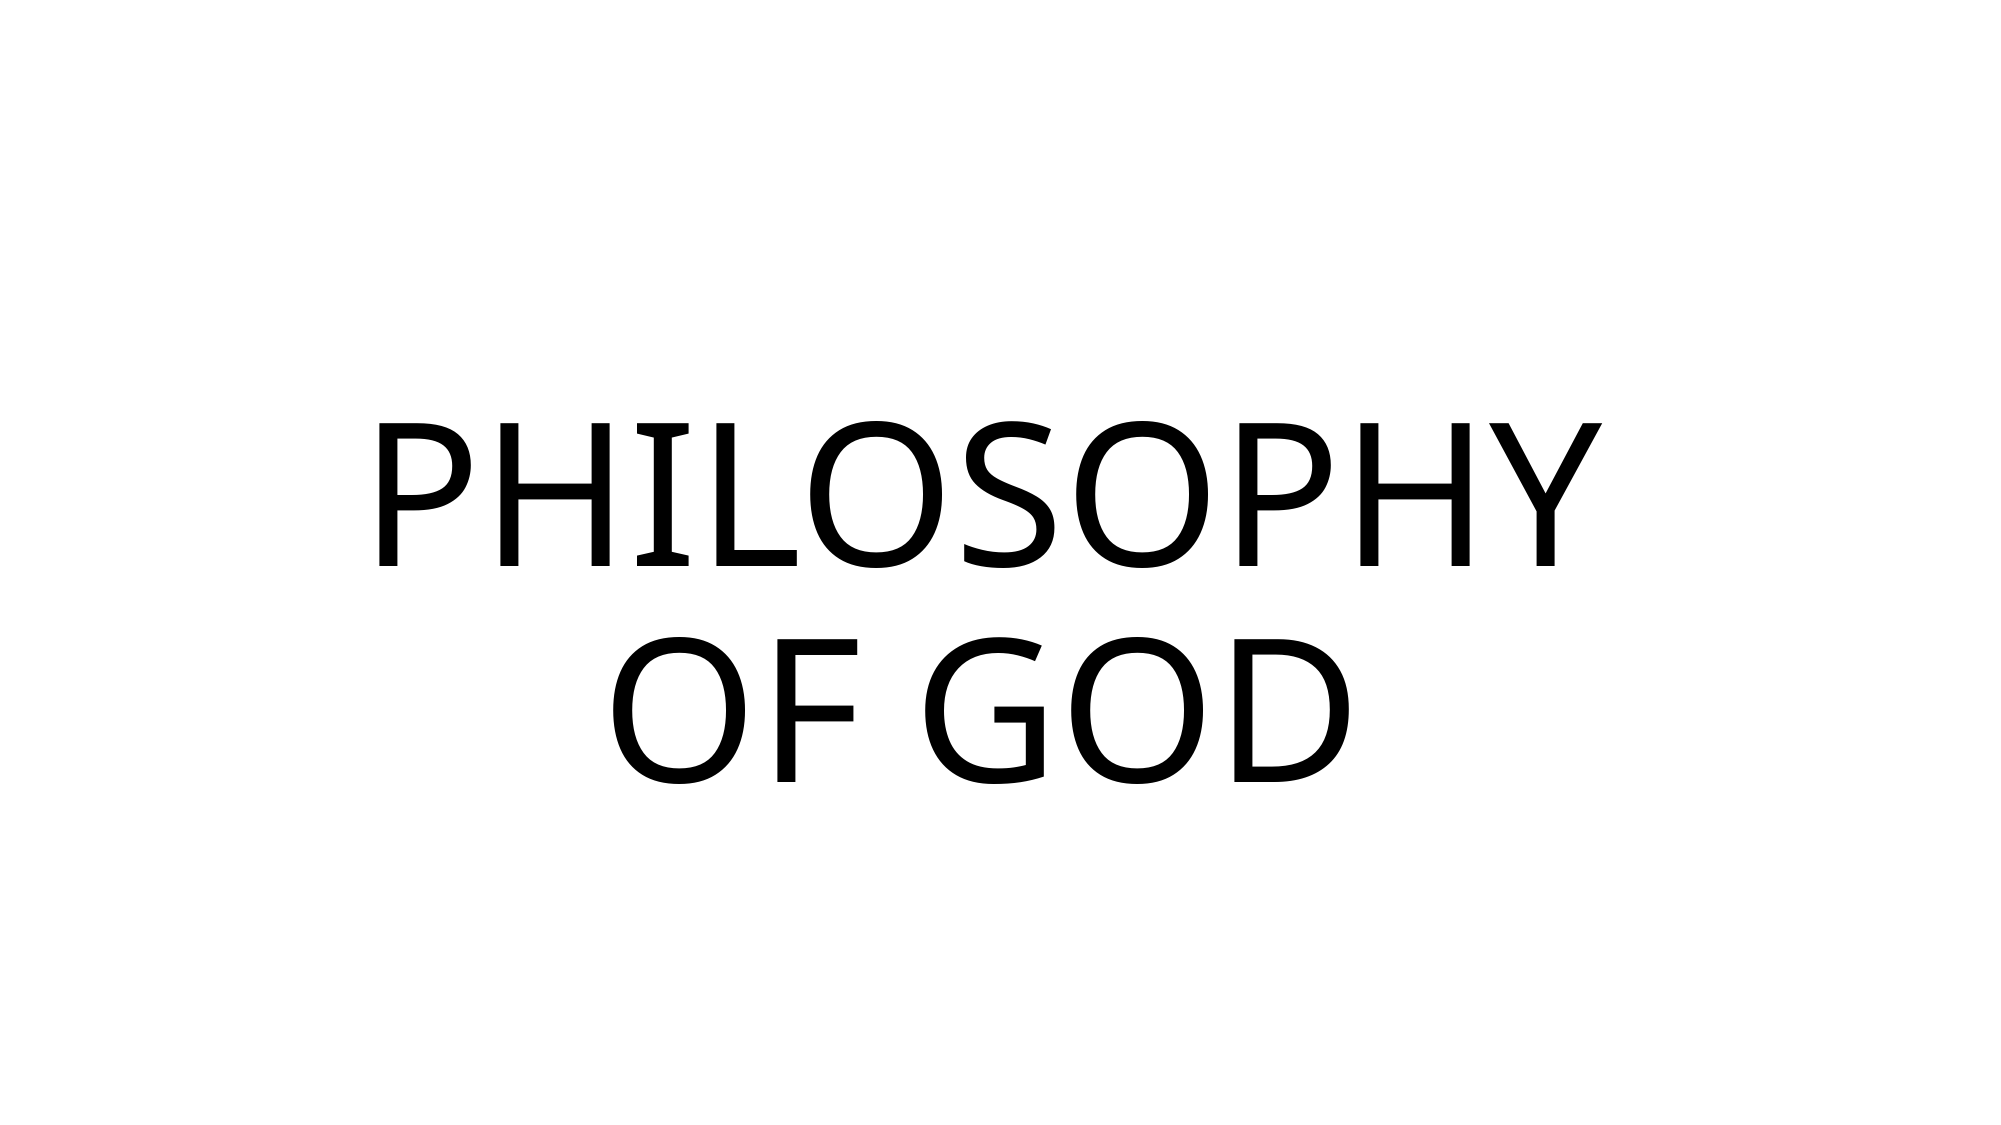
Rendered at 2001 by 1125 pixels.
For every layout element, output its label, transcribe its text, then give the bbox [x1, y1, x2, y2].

title PHILOSOPHY OF GOD [231, 104, 1732, 1074]
